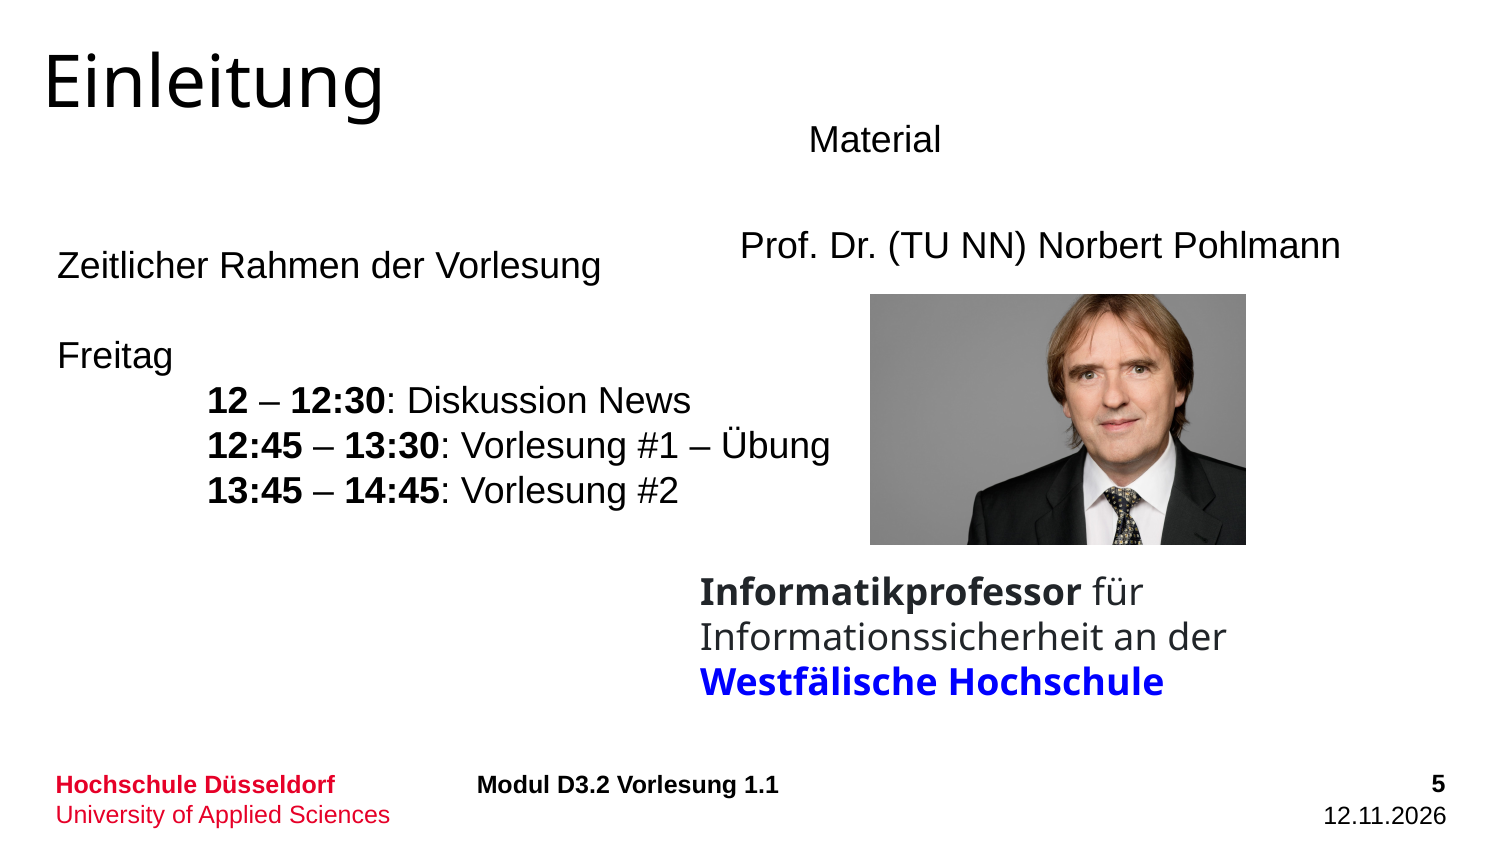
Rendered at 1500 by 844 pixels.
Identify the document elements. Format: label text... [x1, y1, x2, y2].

text_box Prof. Dr. (TU NN) Norbert Pohlmann [725, 213, 1477, 274]
slide_number 5 [1283, 759, 1461, 815]
text_box Zeitlicher Rahmen der Vorlesung Freitag 12 – 12:30: Diskussion News 12:45 – 13:30: Vorlesung #1 – Übung 13:45 – 14:45: Vorlesung #2 [42, 233, 1037, 518]
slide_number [1305, 785, 1463, 844]
picture [869, 293, 1247, 545]
text_box Material [793, 107, 1205, 168]
text_box Informatikprofessor für Informationssicherheit an der Westfälische Hochschule [685, 560, 1437, 806]
footer Modul D3.2 Vorlesung 1.1 [461, 772, 1260, 826]
title Einleitung [42, 34, 1462, 122]
